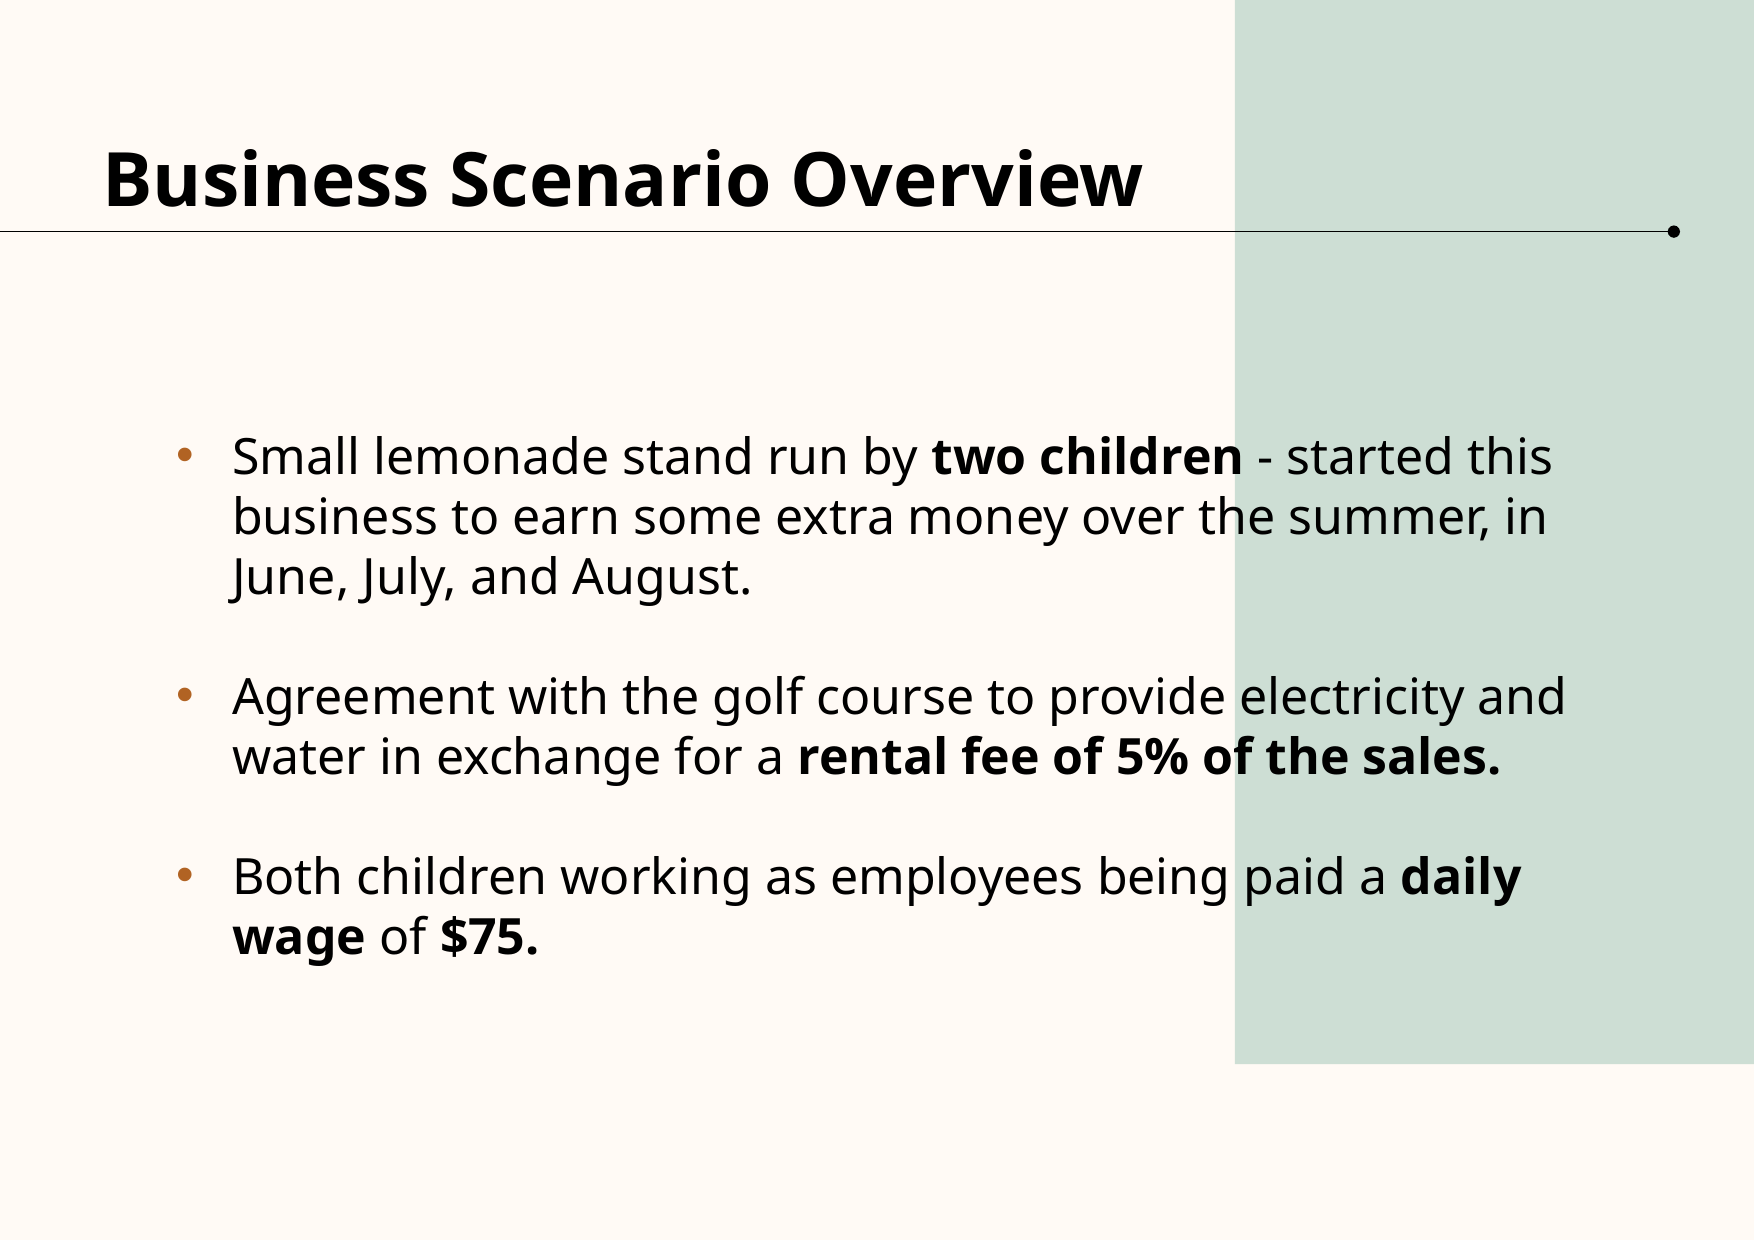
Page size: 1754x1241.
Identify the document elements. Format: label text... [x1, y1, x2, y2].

text_box Small lemonade stand run by two children - started this business to earn some extra money over the summer, in June, July, and August. Agreement with the golf course to provide electricity and water in exchange for a rental fee of 5% of the sales. Both children working as employees being paid a daily wage of $75. [161, 416, 1593, 1212]
title Business Scenario Overview [83, 107, 1671, 231]
